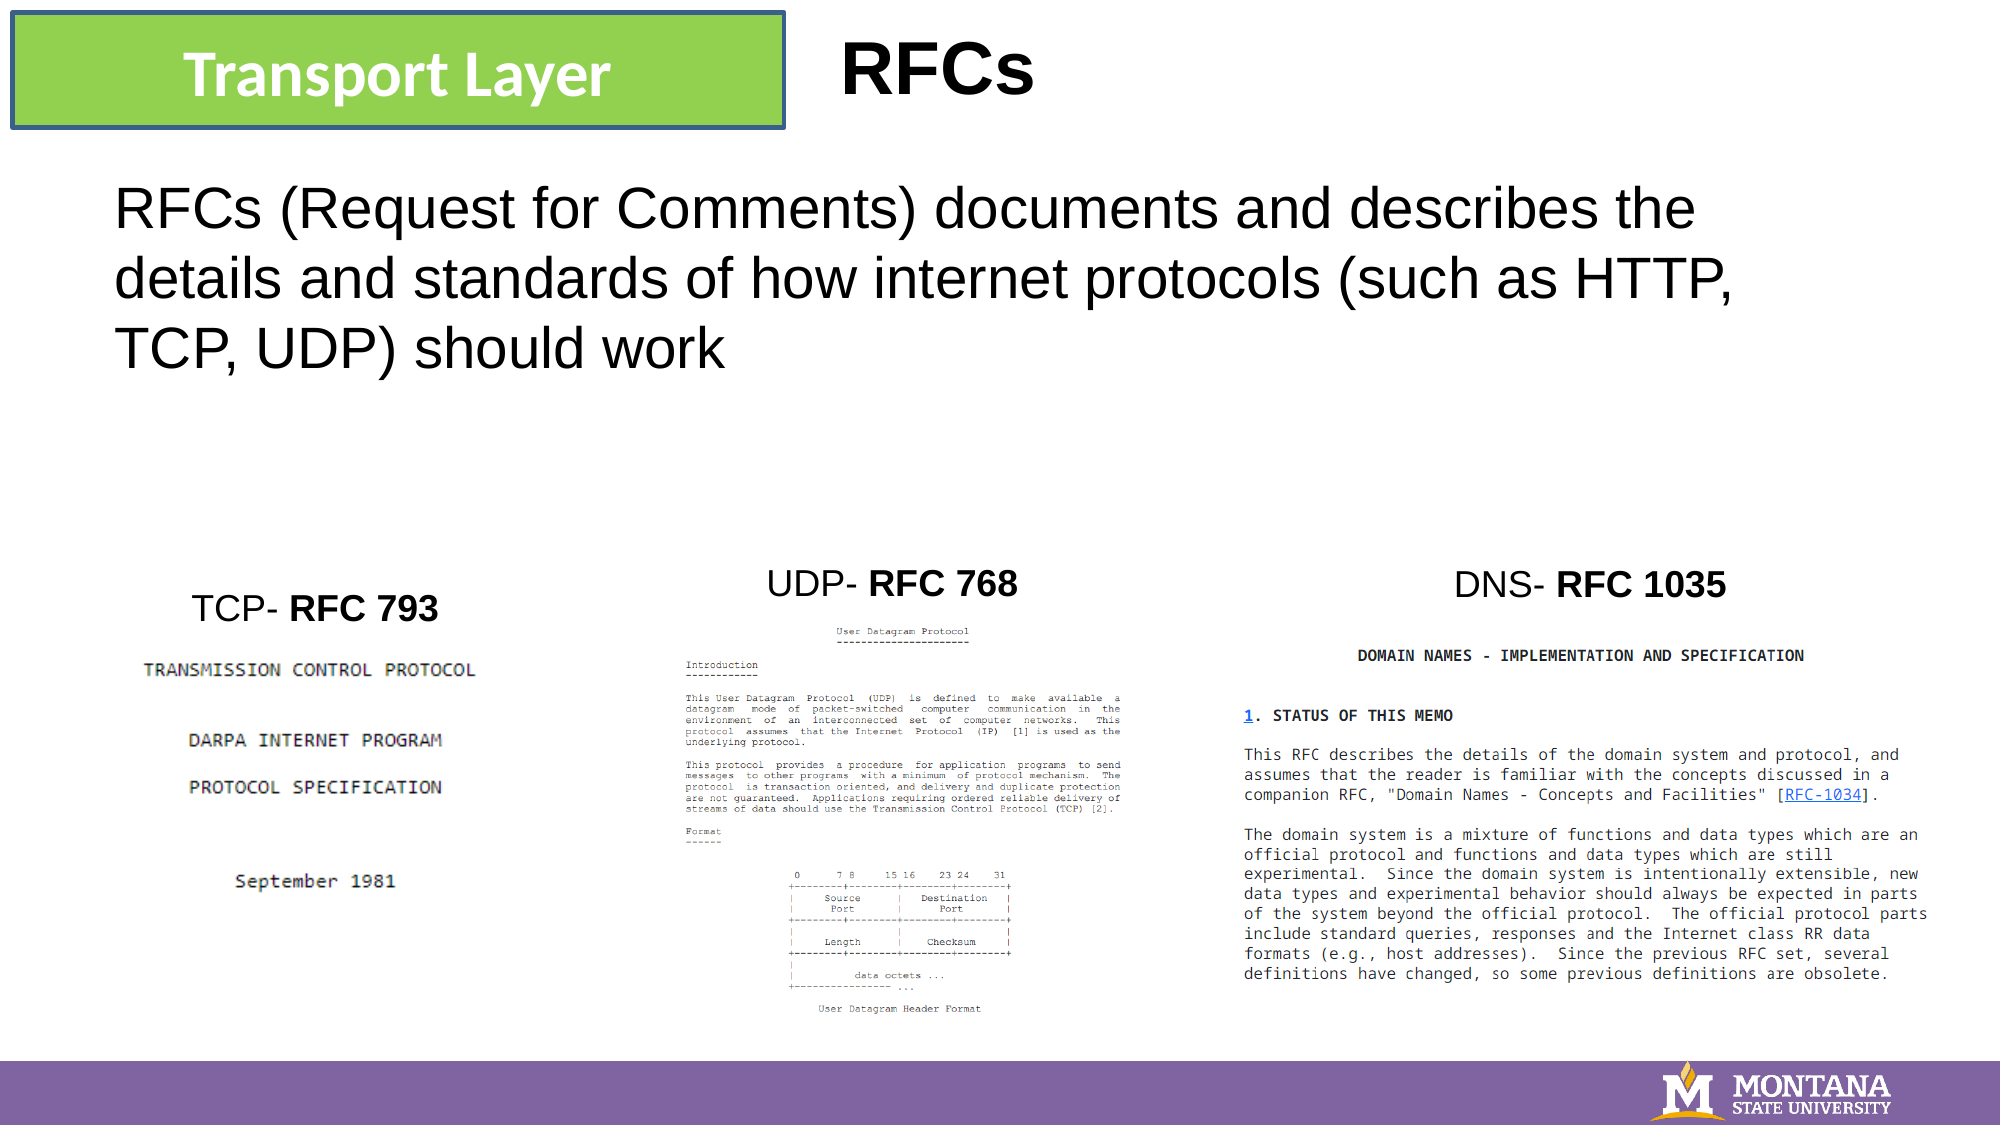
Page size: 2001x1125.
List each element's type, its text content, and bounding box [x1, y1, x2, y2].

picture [1649, 1060, 1892, 1122]
text_box DNS- RFC 1035 [1439, 552, 1742, 612]
picture [649, 612, 1153, 1024]
picture [1224, 626, 1953, 990]
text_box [1892, 1060, 2000, 1125]
text_box UDP- RFC 768 [751, 551, 1034, 610]
picture [99, 634, 554, 920]
text_box RFCs [826, 12, 1052, 118]
text_box RFCs (Request for Comments) documents and describes the details and standards of how internet protocols (such as HTTP, TCP, UDP) should work [99, 162, 1866, 388]
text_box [0, 1060, 1647, 1125]
text_box Transport Layer [10, 10, 786, 130]
text_box TCP- RFC 793 [176, 576, 454, 633]
